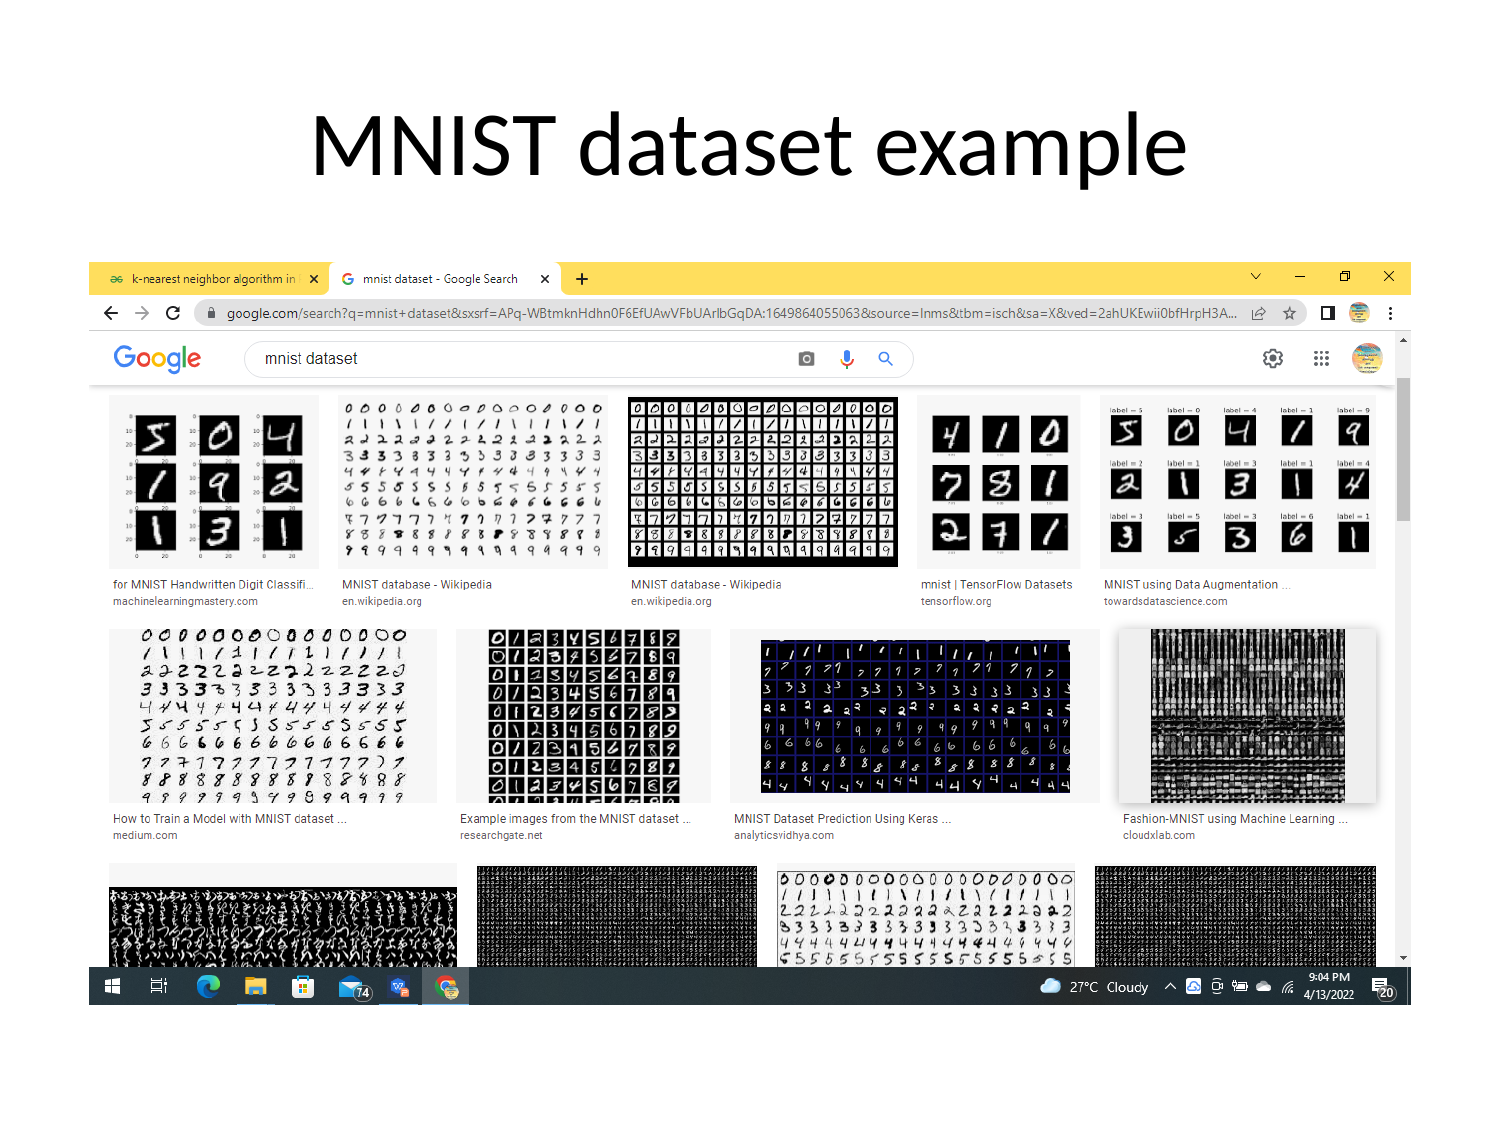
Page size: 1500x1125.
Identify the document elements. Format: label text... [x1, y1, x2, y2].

title MNIST dataset example [75, 45, 1425, 233]
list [89, 262, 1411, 1006]
